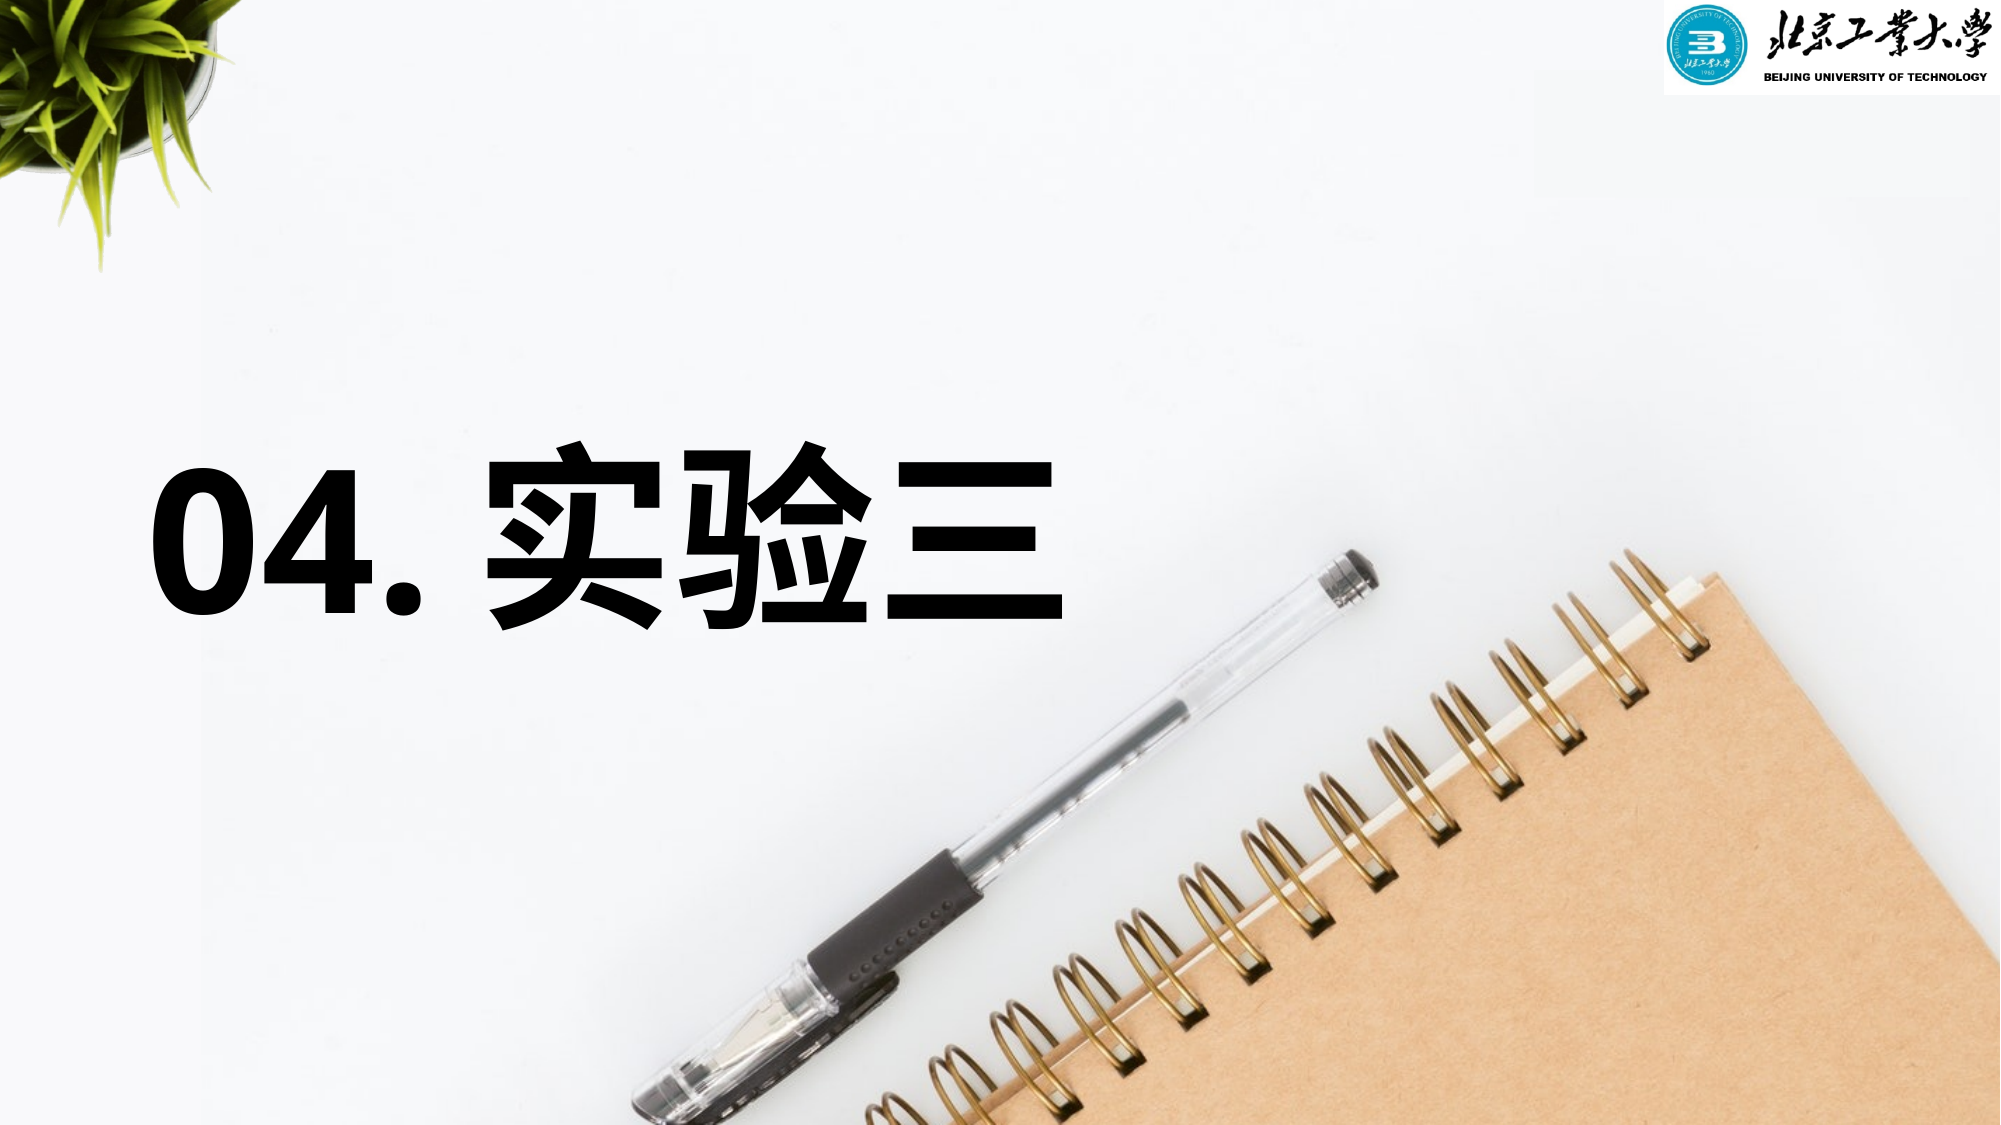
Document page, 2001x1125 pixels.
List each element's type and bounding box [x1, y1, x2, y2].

text_box [123, 406, 1091, 664]
text_box [1533, 69, 1971, 198]
picture [0, 0, 2000, 1125]
